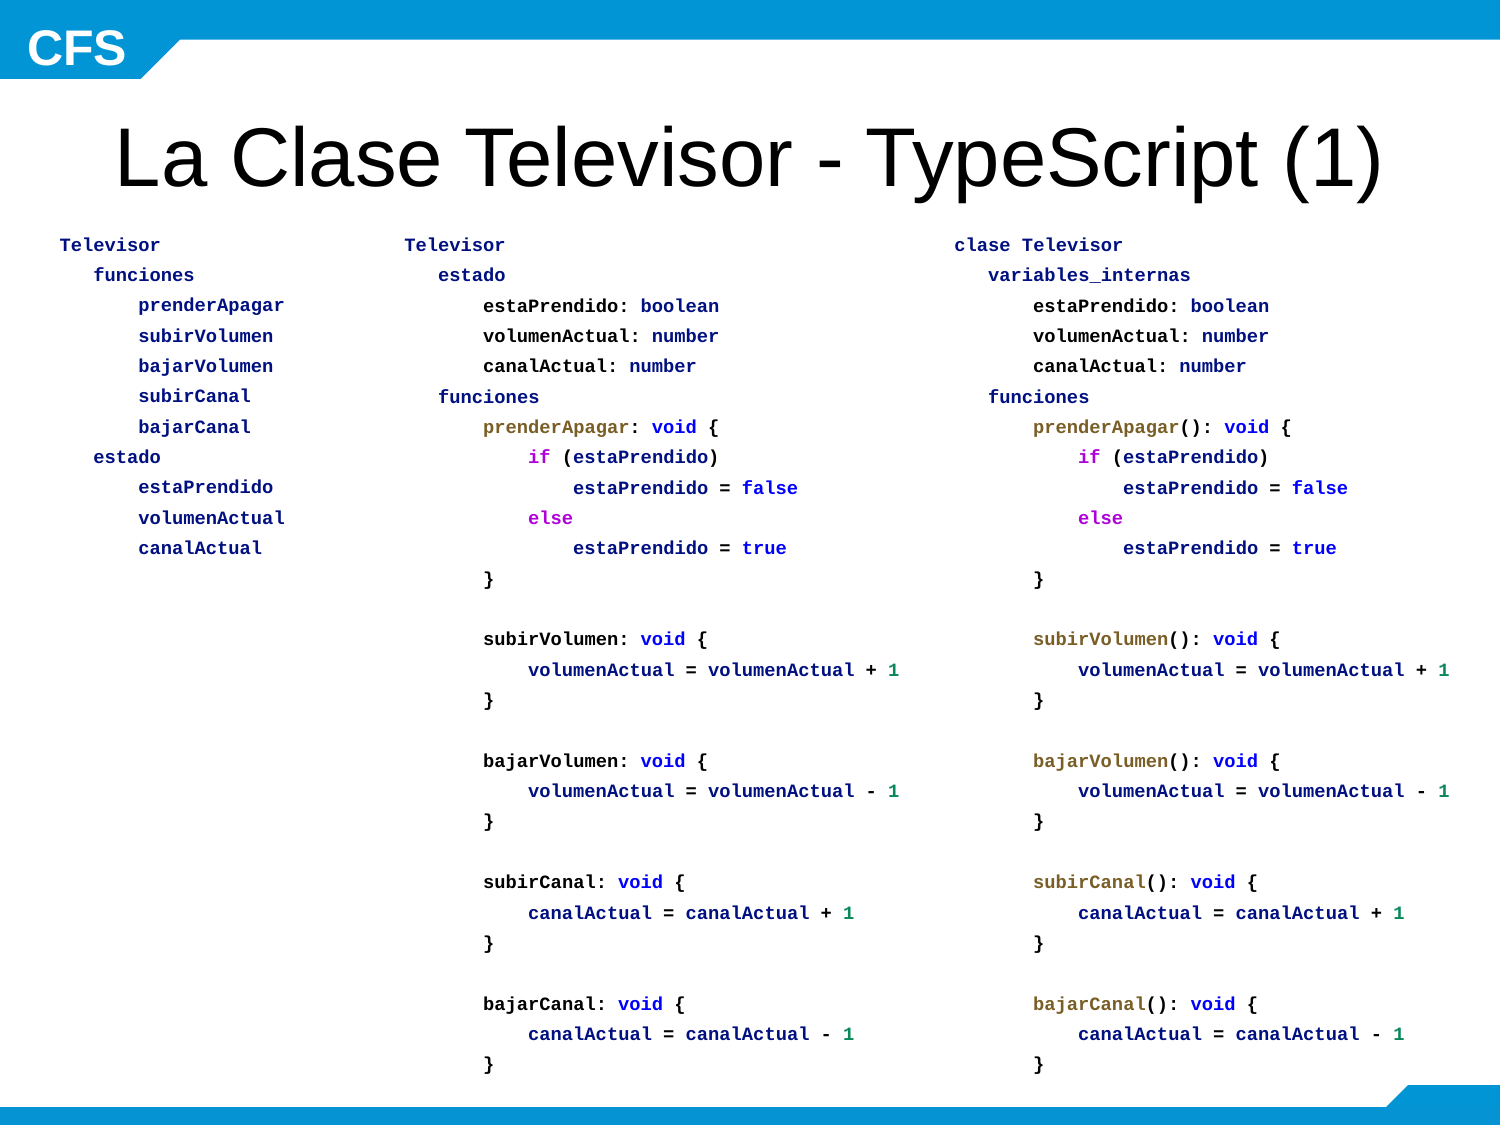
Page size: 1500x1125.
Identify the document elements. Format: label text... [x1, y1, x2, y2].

title La Clase Televisor - TypeScript (1) [51, 97, 1449, 223]
text_box clase Televisor variables_internas estaPrendido: boolean volumenActual: number canalActual: number funciones prenderApagar(): void { if (estaPrendido) estaPrendido = false else estaPrendido = true } subirVolumen(): void { volumenActual = volumenActual + 1 } bajarVolumen(): void { volumenActual = volumenActual - 1 } subirCanal(): void { canalActual = canalActual + 1 } bajarCanal(): void { canalActual = canalActual - 1 } [939, 209, 1468, 1103]
text_box Televisor estado estaPrendido: boolean volumenActual: number canalActual: number funciones prenderApagar: void { if (estaPrendido) estaPrendido = false else estaPrendido = true } subirVolumen: void { volumenActual = volumenActual + 1 } bajarVolumen: void { volumenActual = volumenActual - 1 } subirCanal: void { canalActual = canalActual + 1 } bajarCanal: void { canalActual = canalActual - 1 } [389, 209, 918, 1103]
text_box Televisor funciones prenderApagar subirVolumen bajarVolumen subirCanal bajarCanal estado estaPrendido volumenActual canalActual [44, 209, 332, 595]
